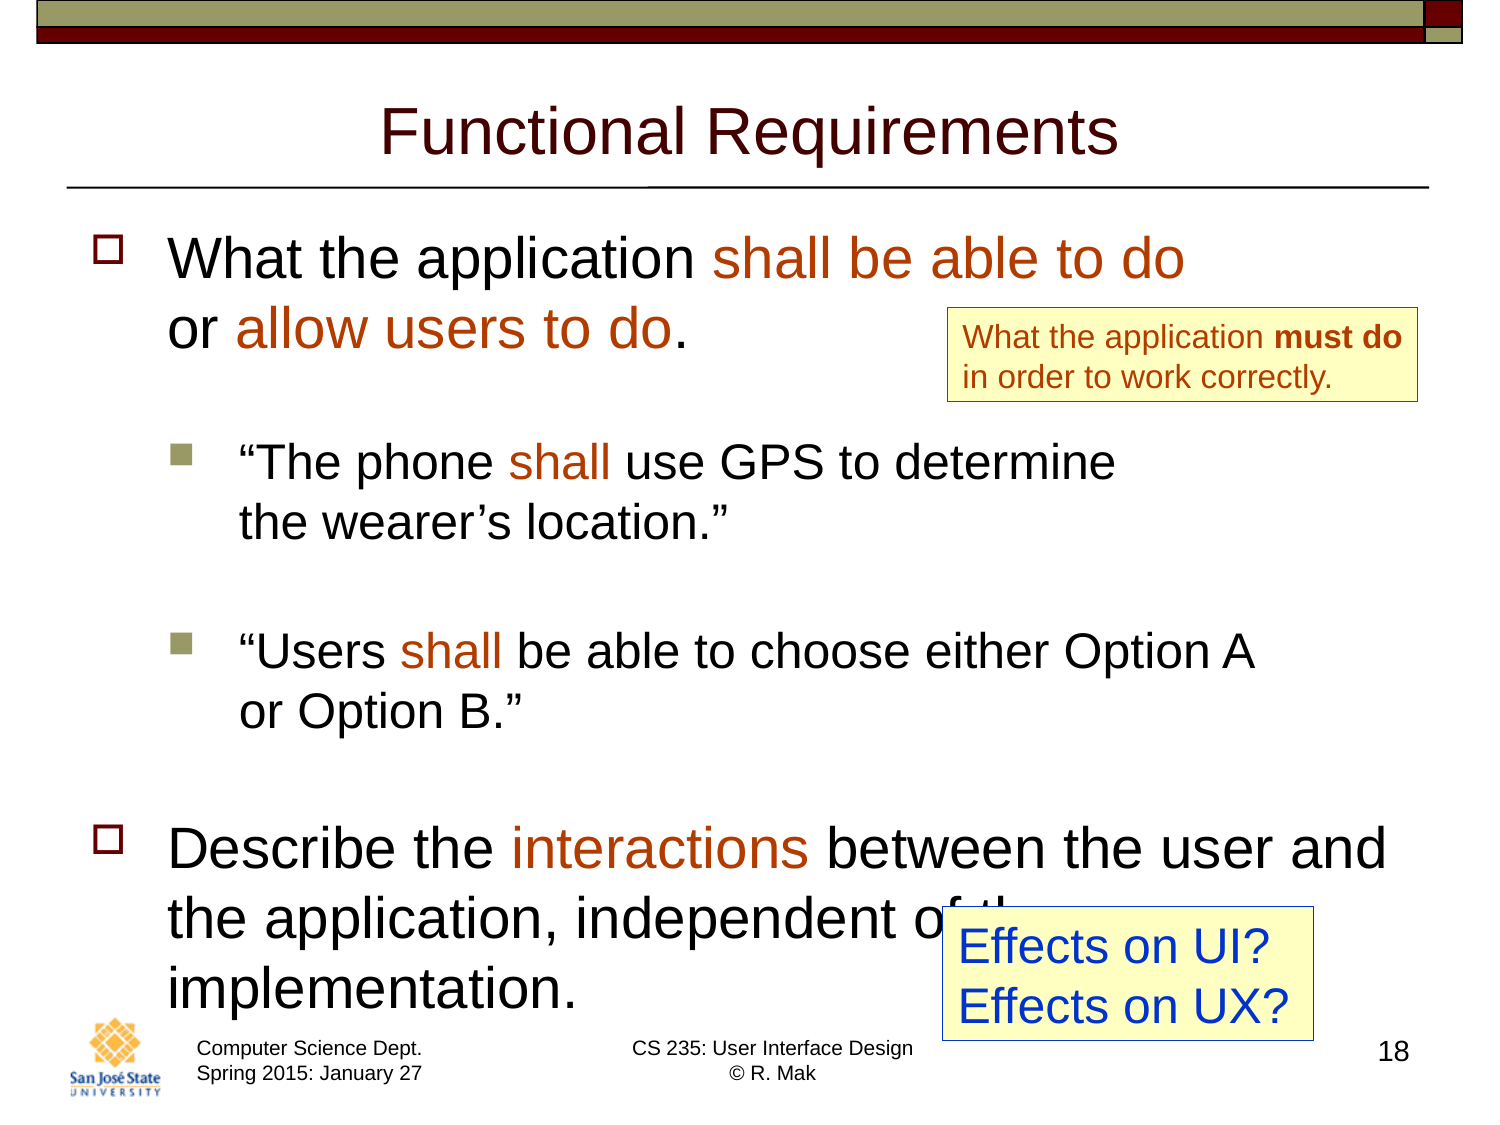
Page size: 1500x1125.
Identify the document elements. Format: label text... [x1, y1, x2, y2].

list What the application shall be able to do or allow users to do. “The phone shall use GPS to determine the wearer’s location.” “Users shall be able to choose either Option A or Option B.” Describe the interactions between the user and the application, independent of the implementation. [75, 212, 1425, 1006]
title Functional Requirements [75, 67, 1425, 175]
text_box What the application must do in order to work correctly. [947, 307, 1418, 402]
picture [60, 1012, 166, 1112]
slide_number 18 [1112, 1025, 1425, 1100]
text_box Effects on UI? Effects on UX? [942, 906, 1314, 1041]
